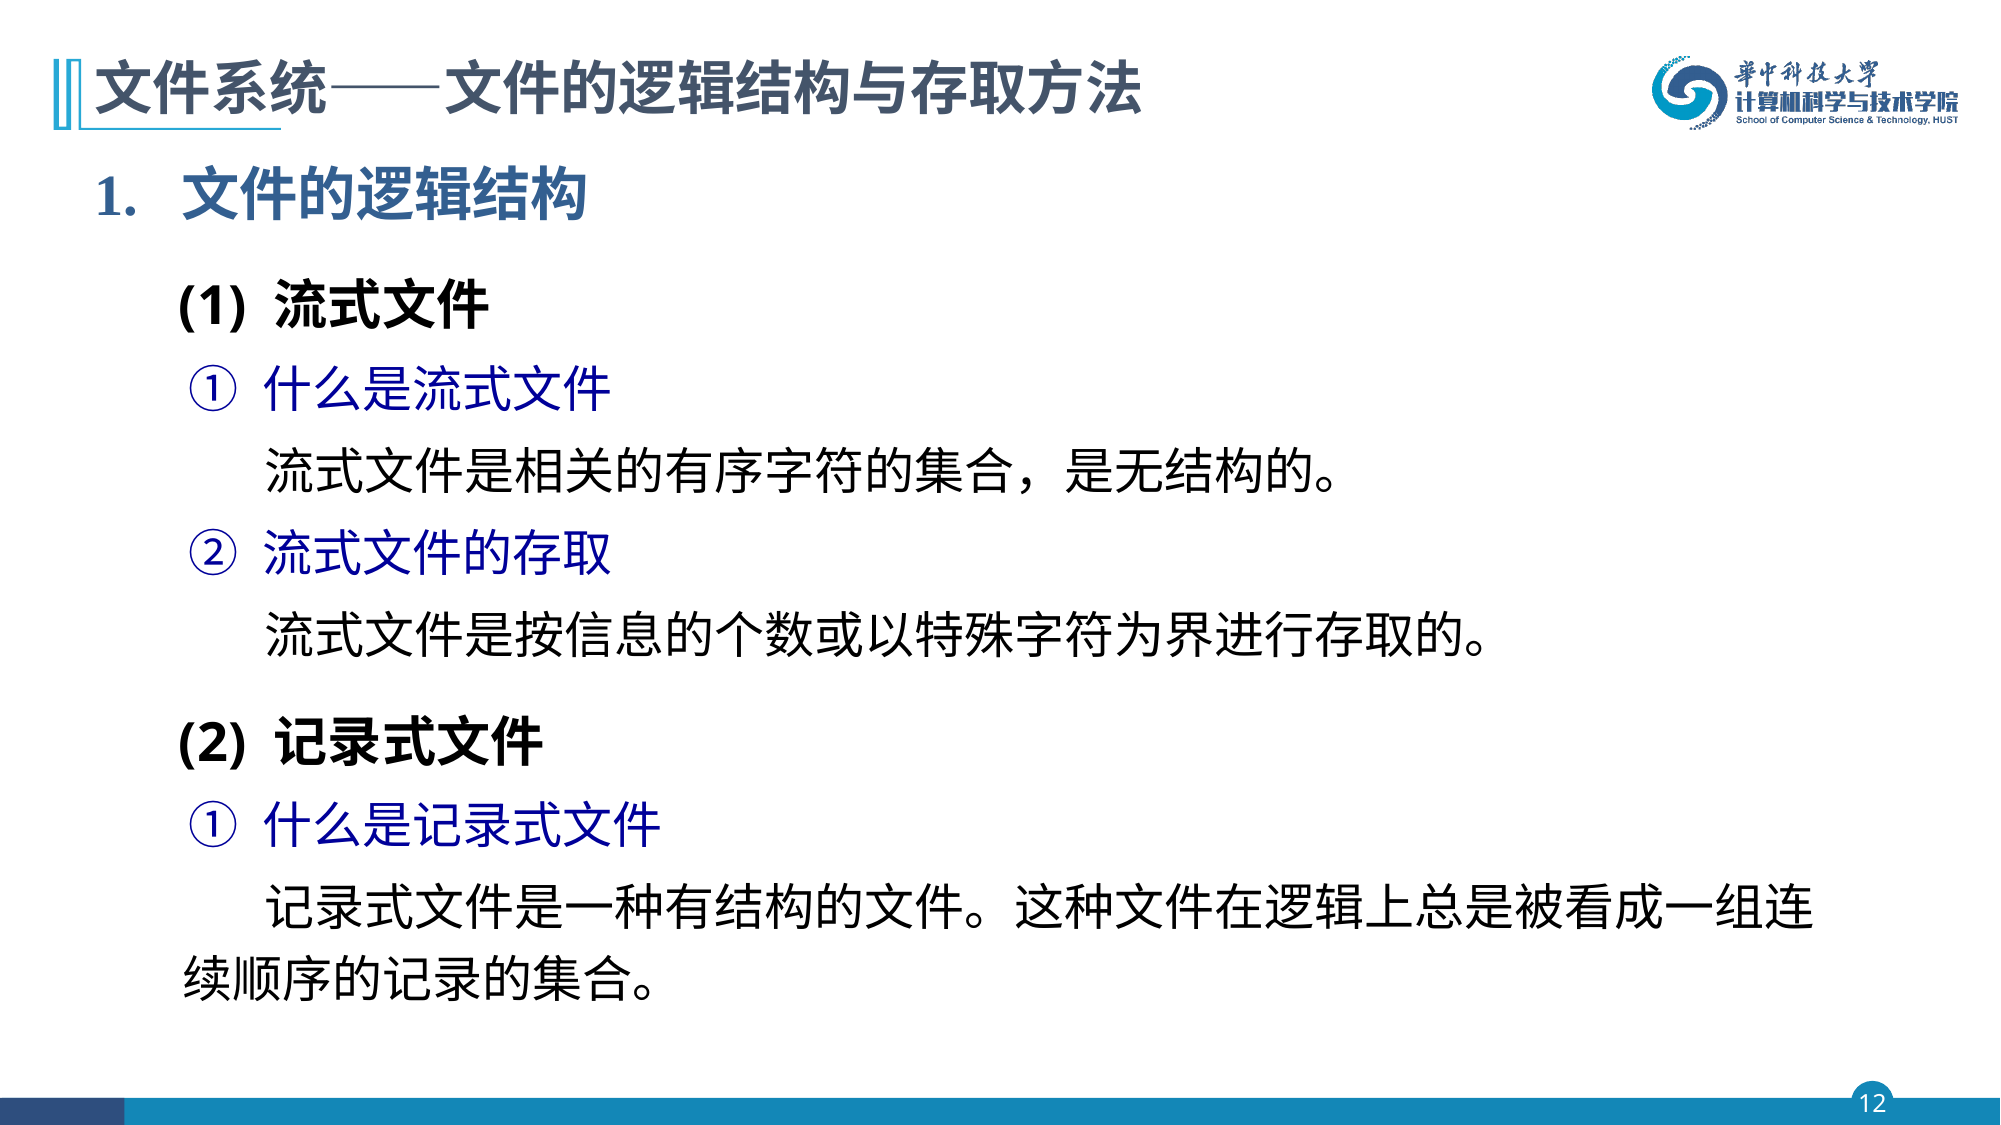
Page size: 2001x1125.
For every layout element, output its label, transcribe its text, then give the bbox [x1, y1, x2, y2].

text_box 1. 文件的逻辑结构 (1) 流式文件 ① 什么是流式文件 流式文件是相关的有序字符的集合，是无结构的。 ② 流式文件的存取 流式文件是按信息的个数或以特殊字符为界进行存取的。 (2) 记录式文件 ① 什么是记录式文件 记录式文件是一种有结构的文件。这种文件在逻辑上总是被看成一组连续顺序的记录的集合。 [80, 136, 1853, 1016]
picture [1653, 56, 1678, 79]
picture [1653, 56, 1958, 130]
title 文件系统——文件的逻辑结构与存取方法 [80, 51, 1653, 136]
